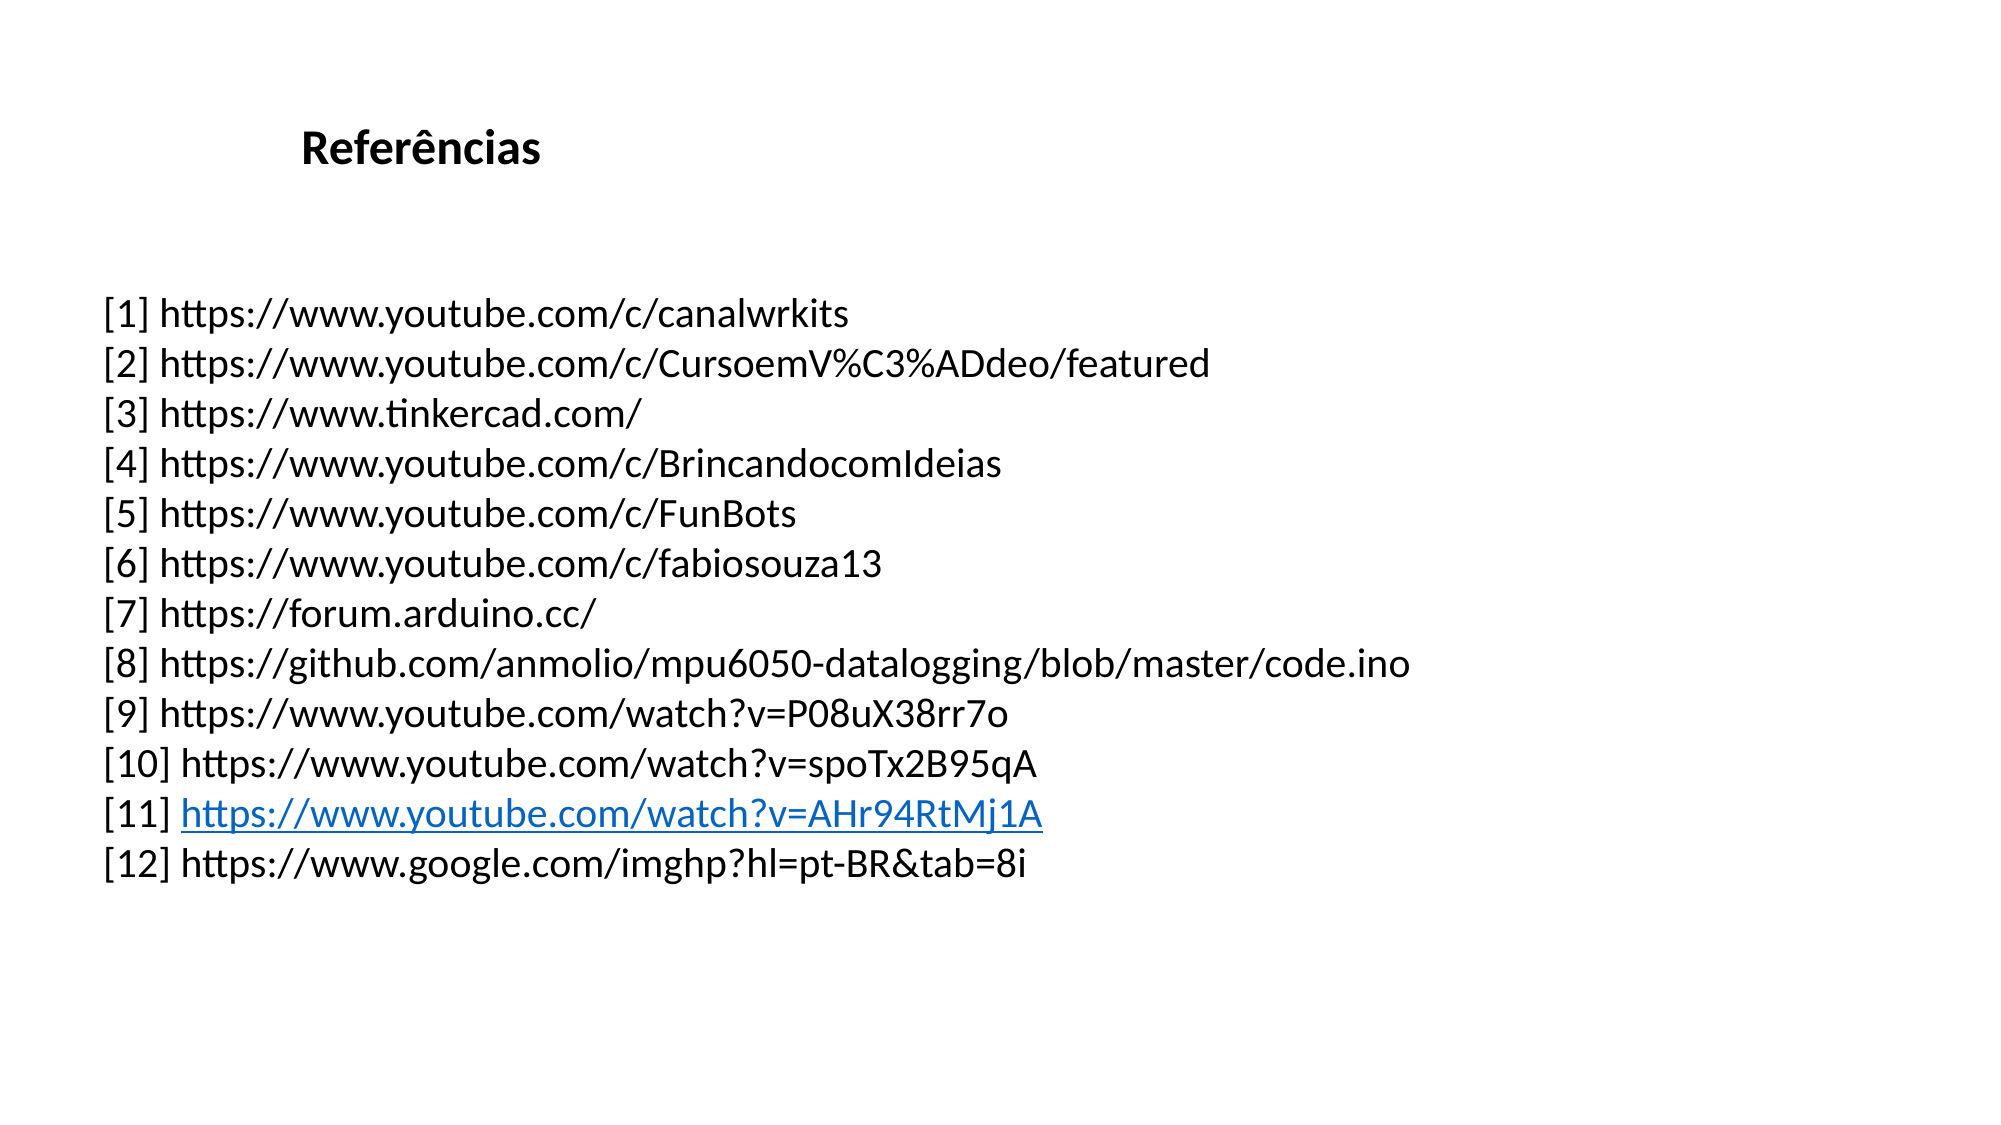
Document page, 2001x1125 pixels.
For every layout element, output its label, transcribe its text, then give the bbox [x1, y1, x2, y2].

text_box Referências [286, 82, 1366, 206]
text_box [1] https://www.youtube.com/c/canalwrkits [2] https://www.youtube.com/c/CursoemV%C3%ADdeo/featured [3] https://www.tinkercad.com/ [4] https://www.youtube.com/c/BrincandocomIdeias [5] https://www.youtube.com/c/FunBots [6] https://www.youtube.com/c/fabiosouza13 [7] https://forum.arduino.cc/ [8] https://github.com/anmolio/mpu6050-datalogging/blob/master/code.ino [9] https://www.youtube.com/watch?v=P08uX38rr7o [10] https://www.youtube.com/watch?v=spoTx2B95qA [11] https://www.youtube.com/watch?v=AHr94RtMj1A [12] https://www.google.com/imghp?hl=pt-BR&tab=8i [87, 206, 1883, 966]
